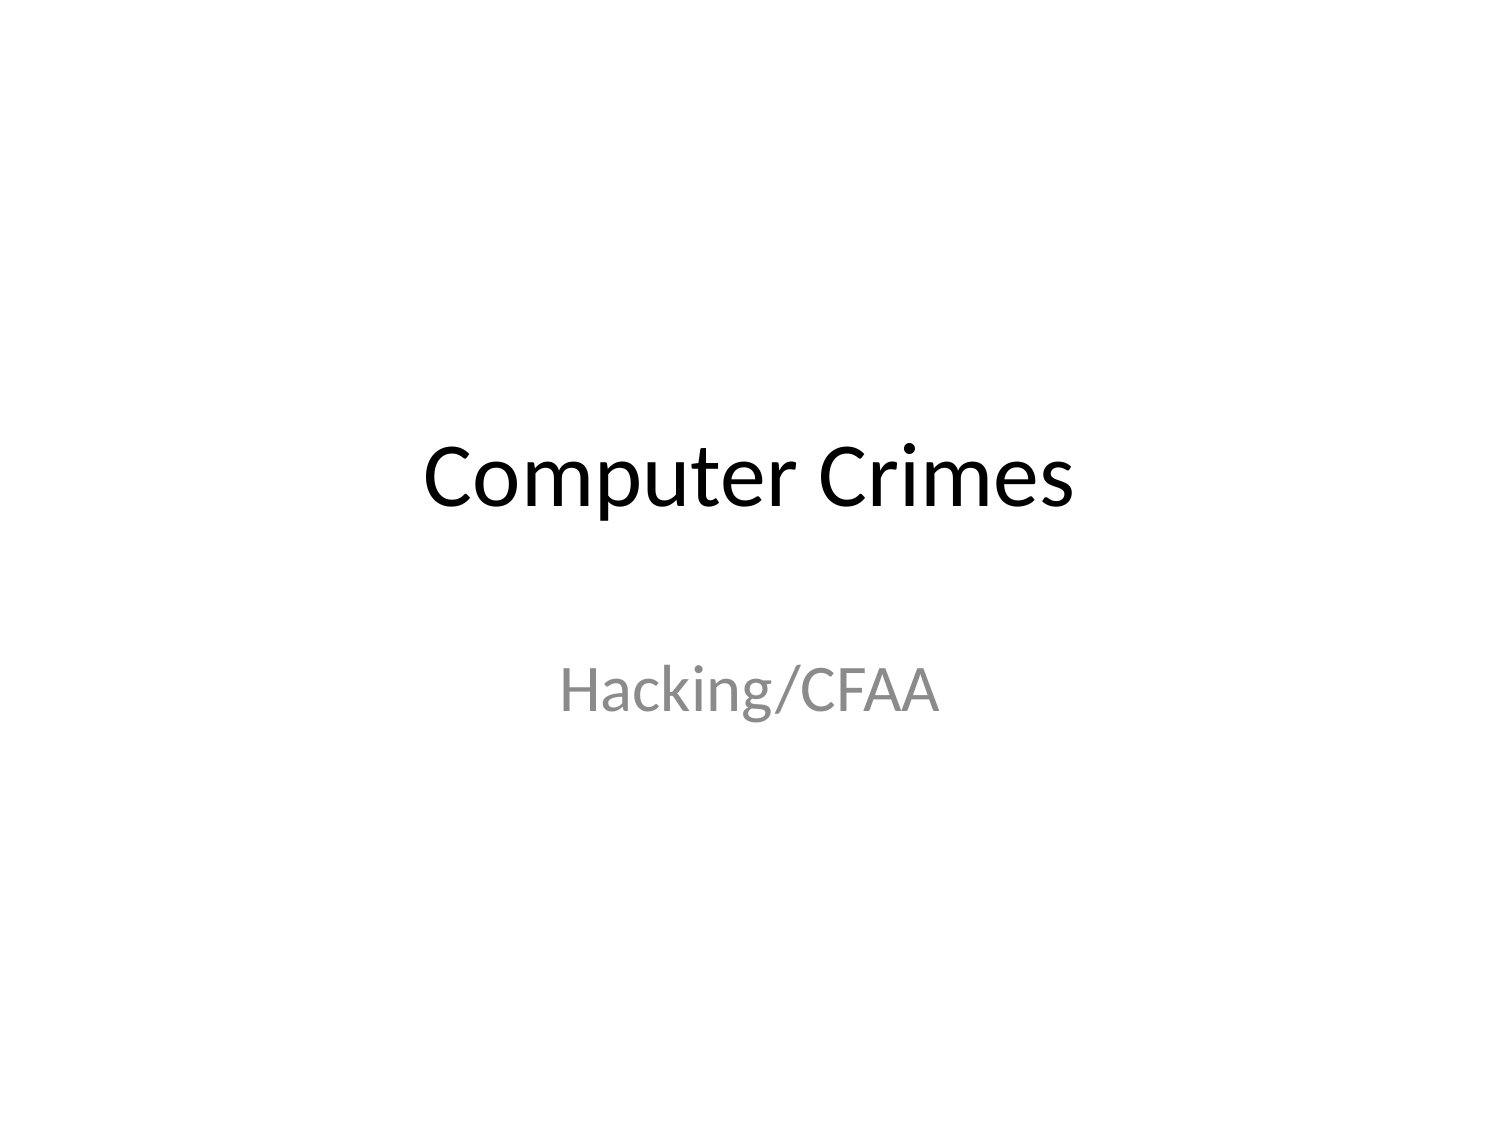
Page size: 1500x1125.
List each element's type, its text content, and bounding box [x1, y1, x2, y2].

subtitle Hacking/CFAA [225, 637, 1275, 925]
title Computer Crimes [112, 349, 1388, 591]
